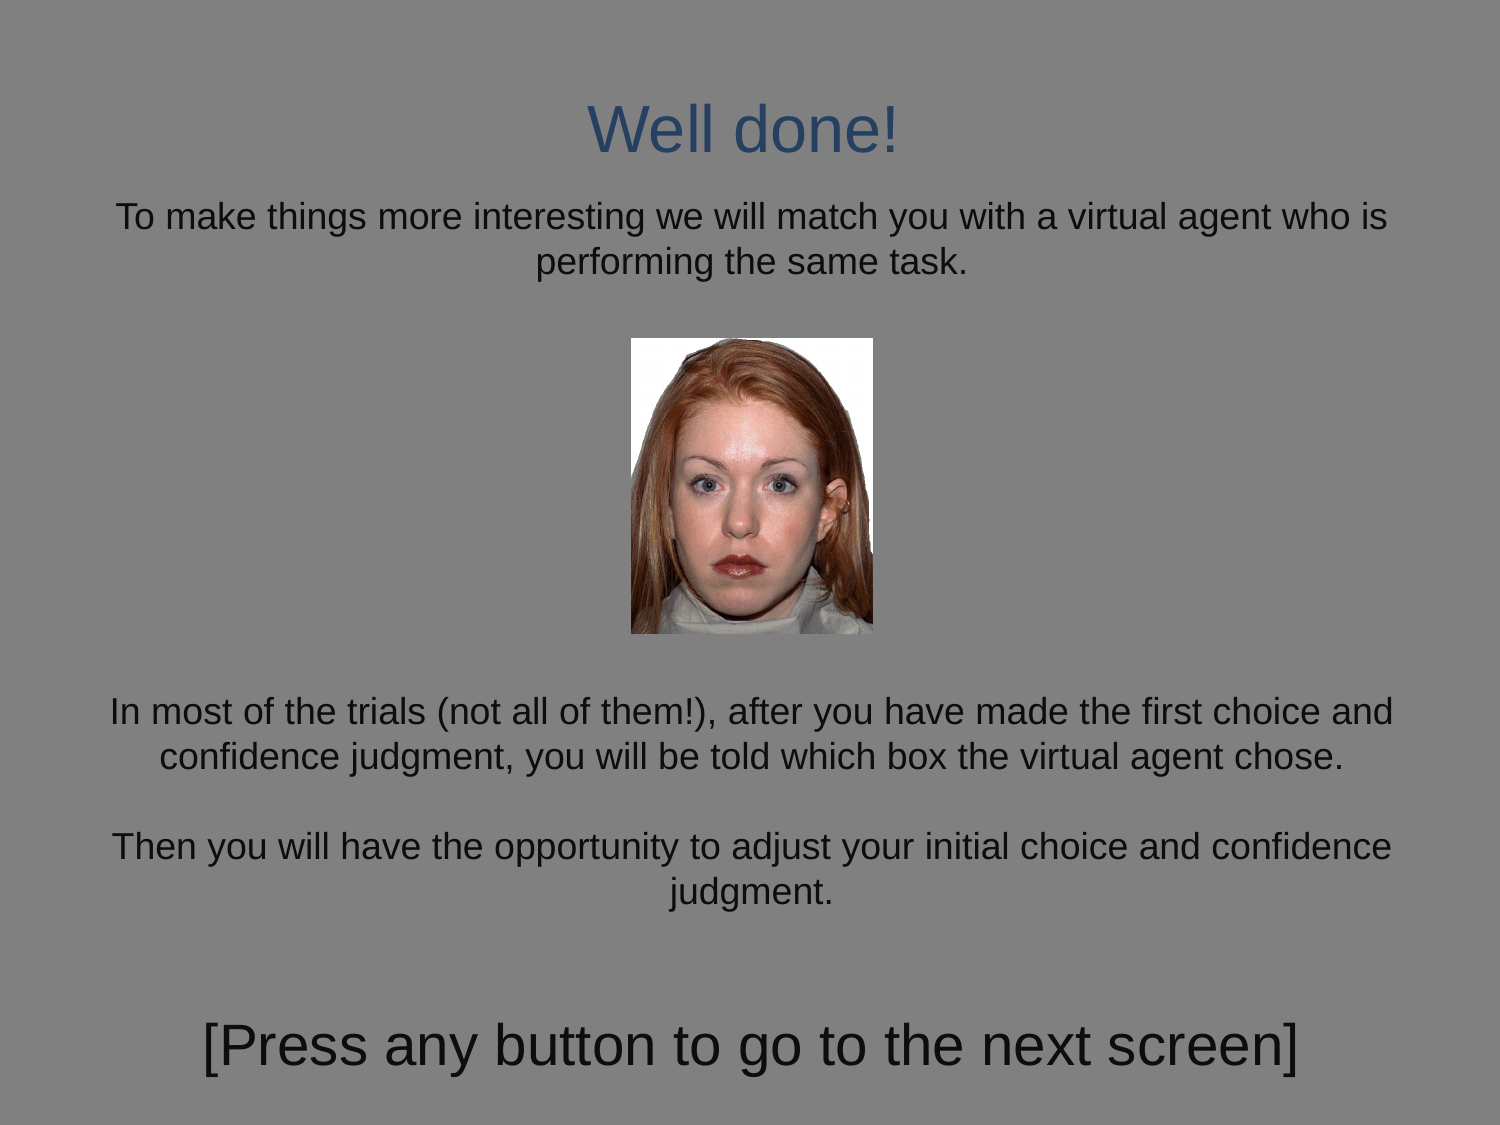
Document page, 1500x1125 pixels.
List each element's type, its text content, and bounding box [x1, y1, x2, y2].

text_box Well done! [572, 78, 916, 173]
text_box To make things more interesting we will match you with a virtual agent who is performing the same task. In most of the trials (not all of them!), after you have made the first choice and confidence judgment, you will be told which box the virtual agent chose. Then you will have the opportunity to adjust your initial choice and confidence judgment. [80, 184, 1424, 965]
text_box [Press any button to go to the next screen] [188, 999, 1317, 1085]
picture [630, 337, 874, 634]
